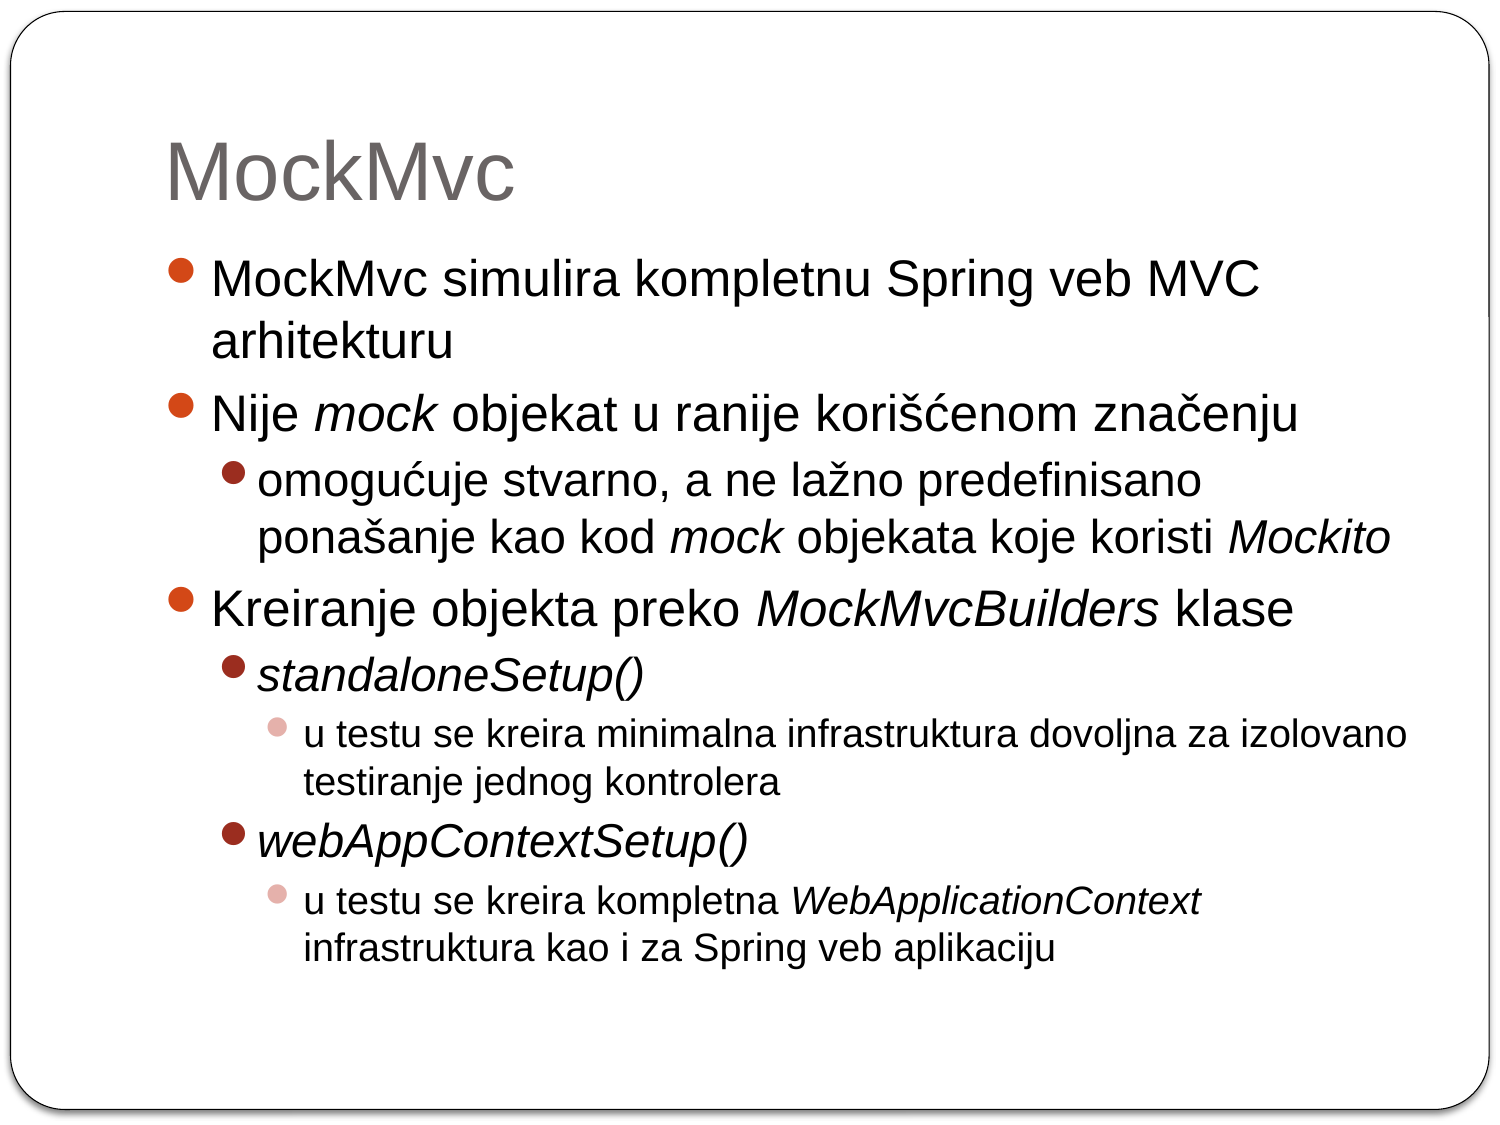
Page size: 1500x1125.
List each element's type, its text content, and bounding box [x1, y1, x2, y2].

list MockMvc simulira kompletnu Spring veb MVC arhitekturu Nije mock objekat u ranije korišćenom značenju omogućuje stvarno, a ne lažno predefinisano ponašanje kao kod mock objekata koje koristi Mockito Kreiranje objekta preko MockMvcBuilders klase standaloneSetup() u testu se kreira minimalna infrastruktura dovoljna za izolovano testiranje jednog kontrolera webAppContextSetup() u testu se kreira kompletna WebApplicationContext infrastruktura kao i za Spring veb aplikaciju [150, 237, 1425, 988]
title MockMvc [150, 45, 1425, 233]
